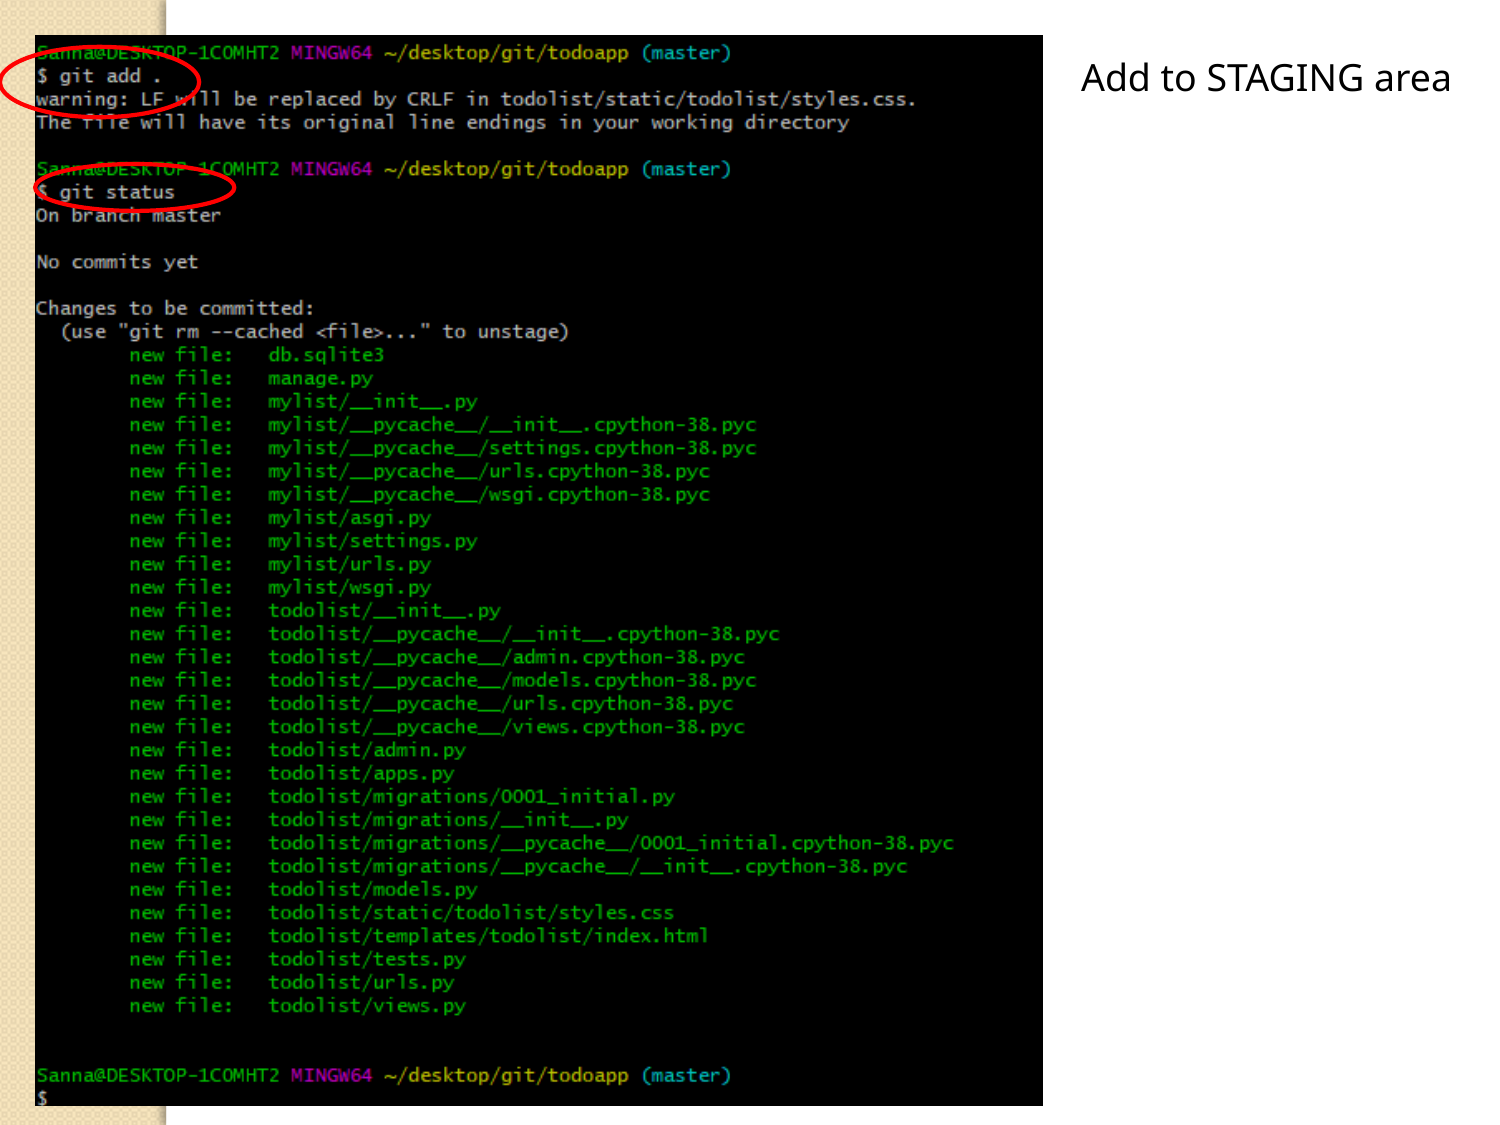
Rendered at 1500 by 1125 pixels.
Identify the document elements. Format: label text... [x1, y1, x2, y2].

picture [34, 34, 1044, 1106]
text_box Add to STAGING area [1066, 46, 1500, 107]
text_box [0, 55, 27, 109]
